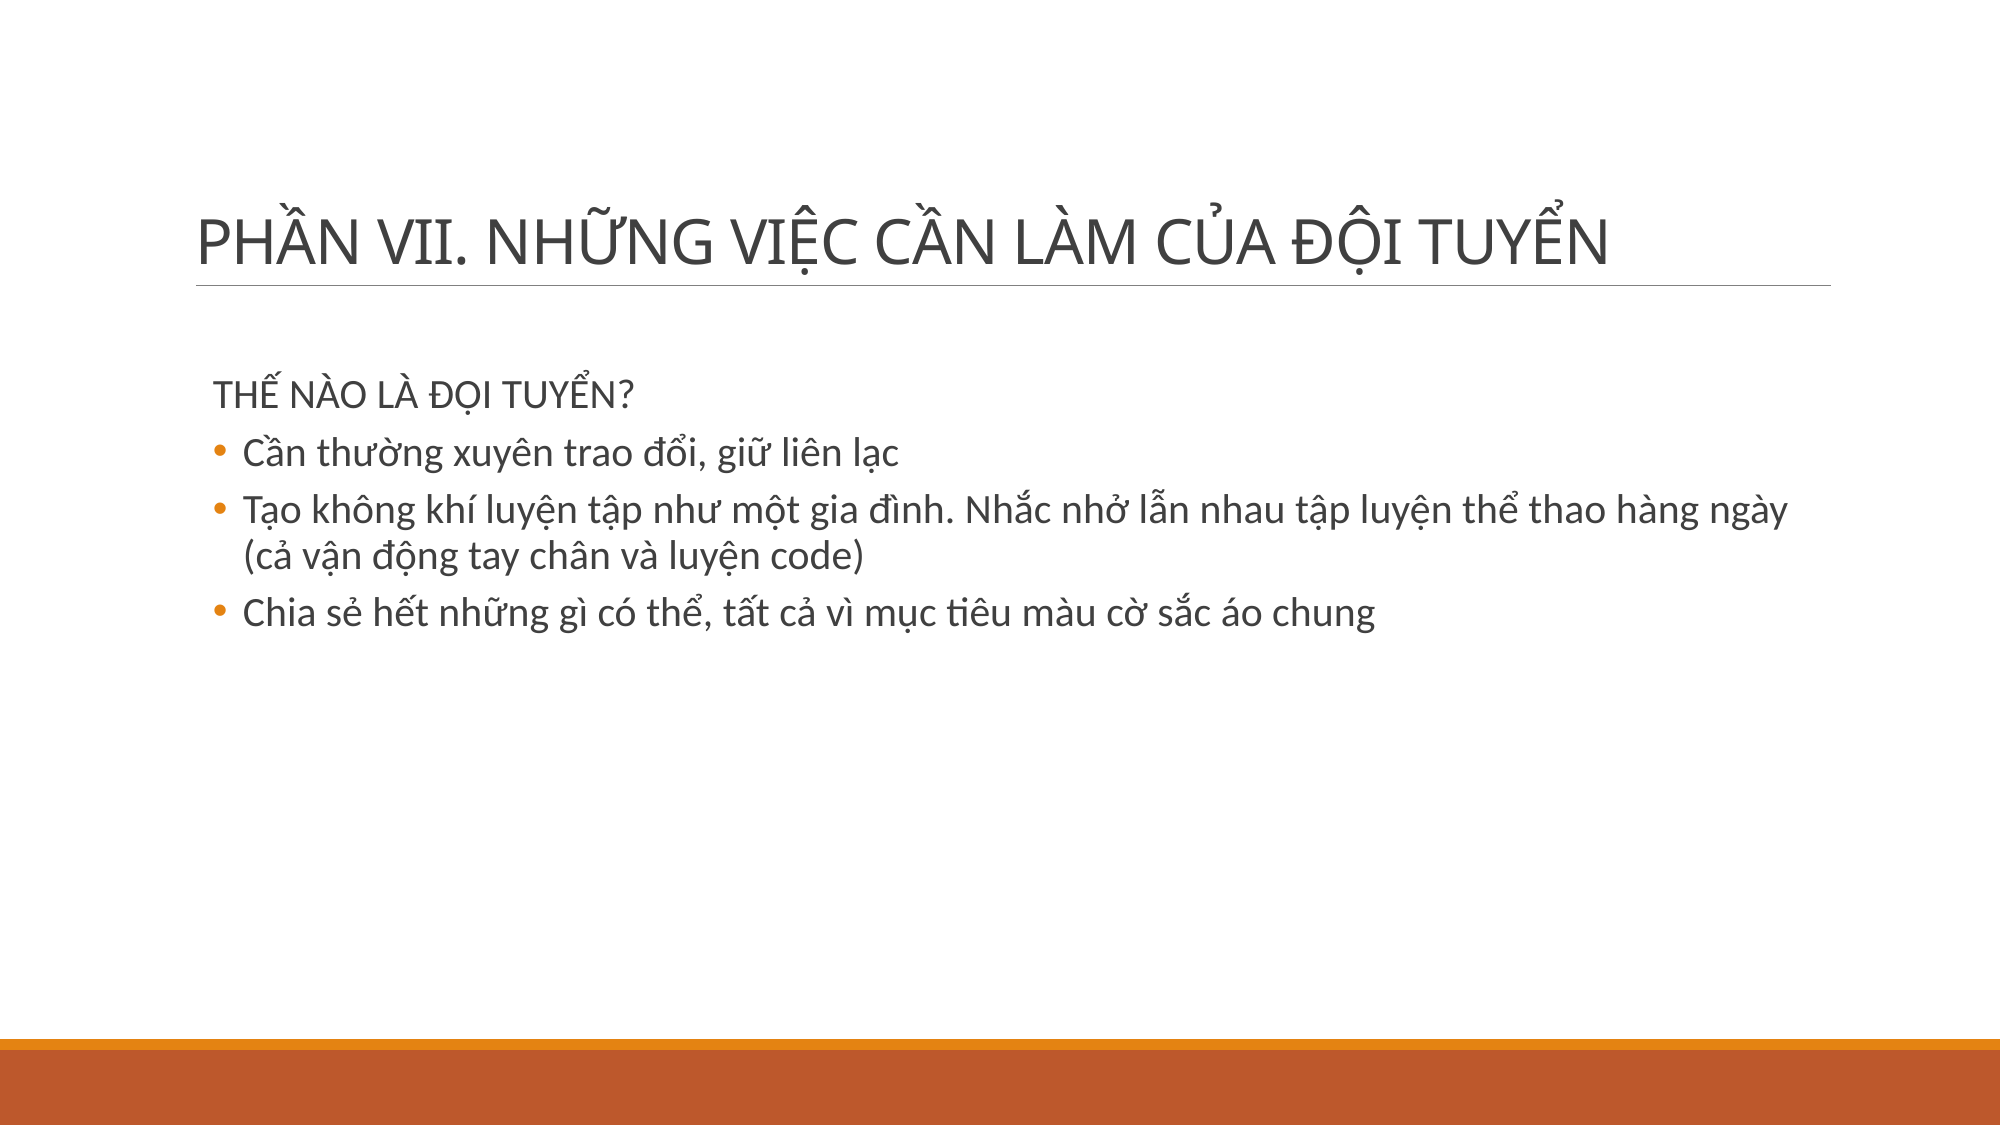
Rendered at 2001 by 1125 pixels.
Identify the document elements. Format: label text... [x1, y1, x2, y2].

list THẾ NÀO LÀ ĐỘI TUYỂN? Cần thường xuyên trao đổi, giữ liên lạc Tạo không khí luyện tập như một gia đình. Nhắc nhở lẫn nhau tập luyện thể thao hàng ngày (cả vận động tay chân và luyện code) Chia sẻ hết những gì có thể, tất cả vì mục tiêu màu cờ sắc áo chung [180, 302, 1830, 670]
title PHẦN VII. NHỮNG VIỆC CẦN LÀM CỦA ĐỘI TUYỂN [180, 193, 1830, 285]
